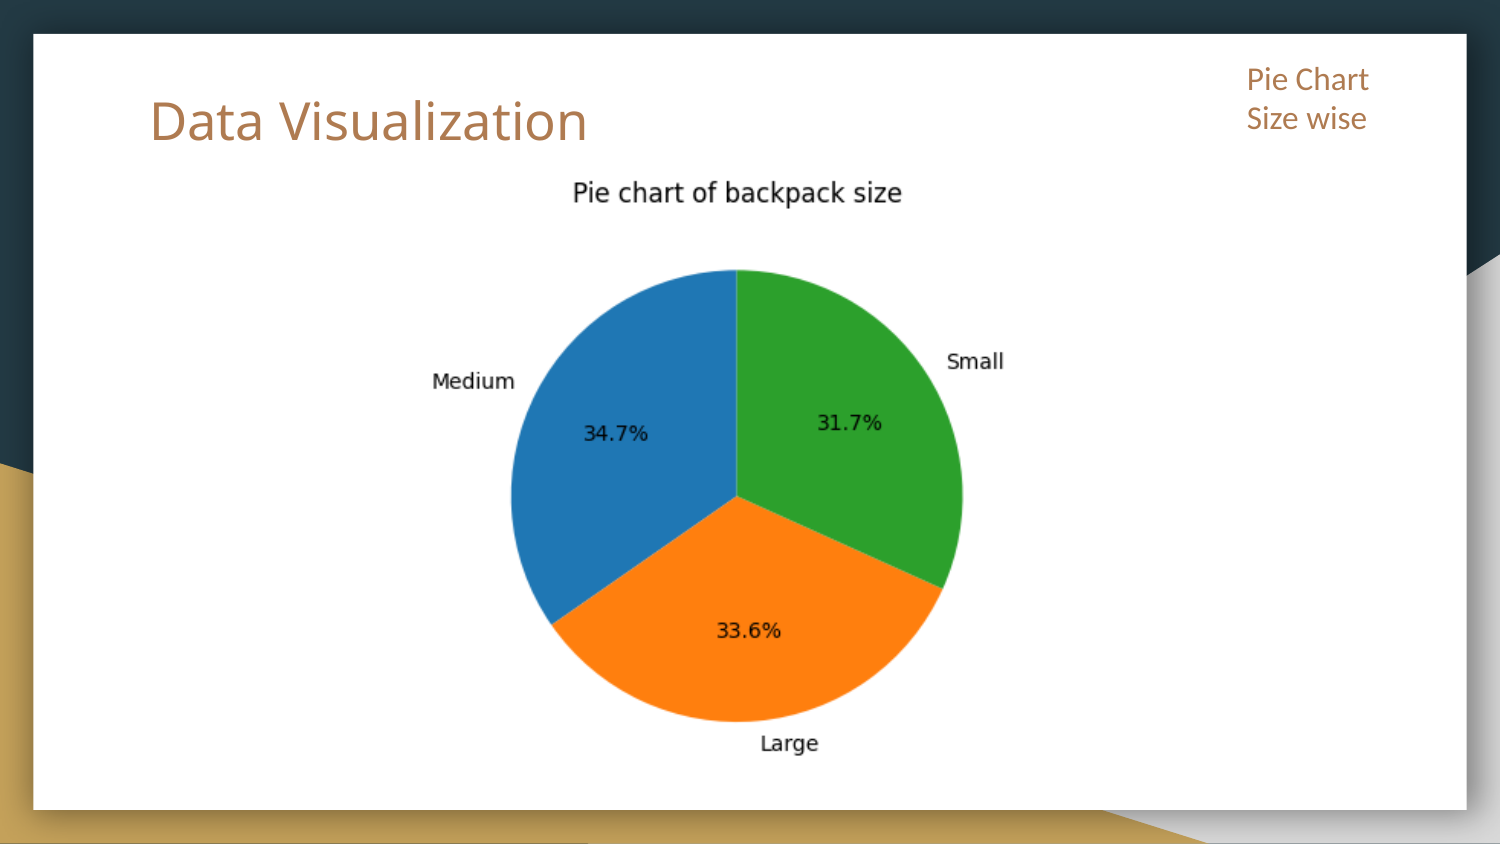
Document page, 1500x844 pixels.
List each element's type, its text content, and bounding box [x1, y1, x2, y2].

picture [417, 166, 1034, 794]
title Data Visualization [134, 51, 1189, 167]
subtitle Pie Chart Size wise [1231, 41, 1466, 158]
